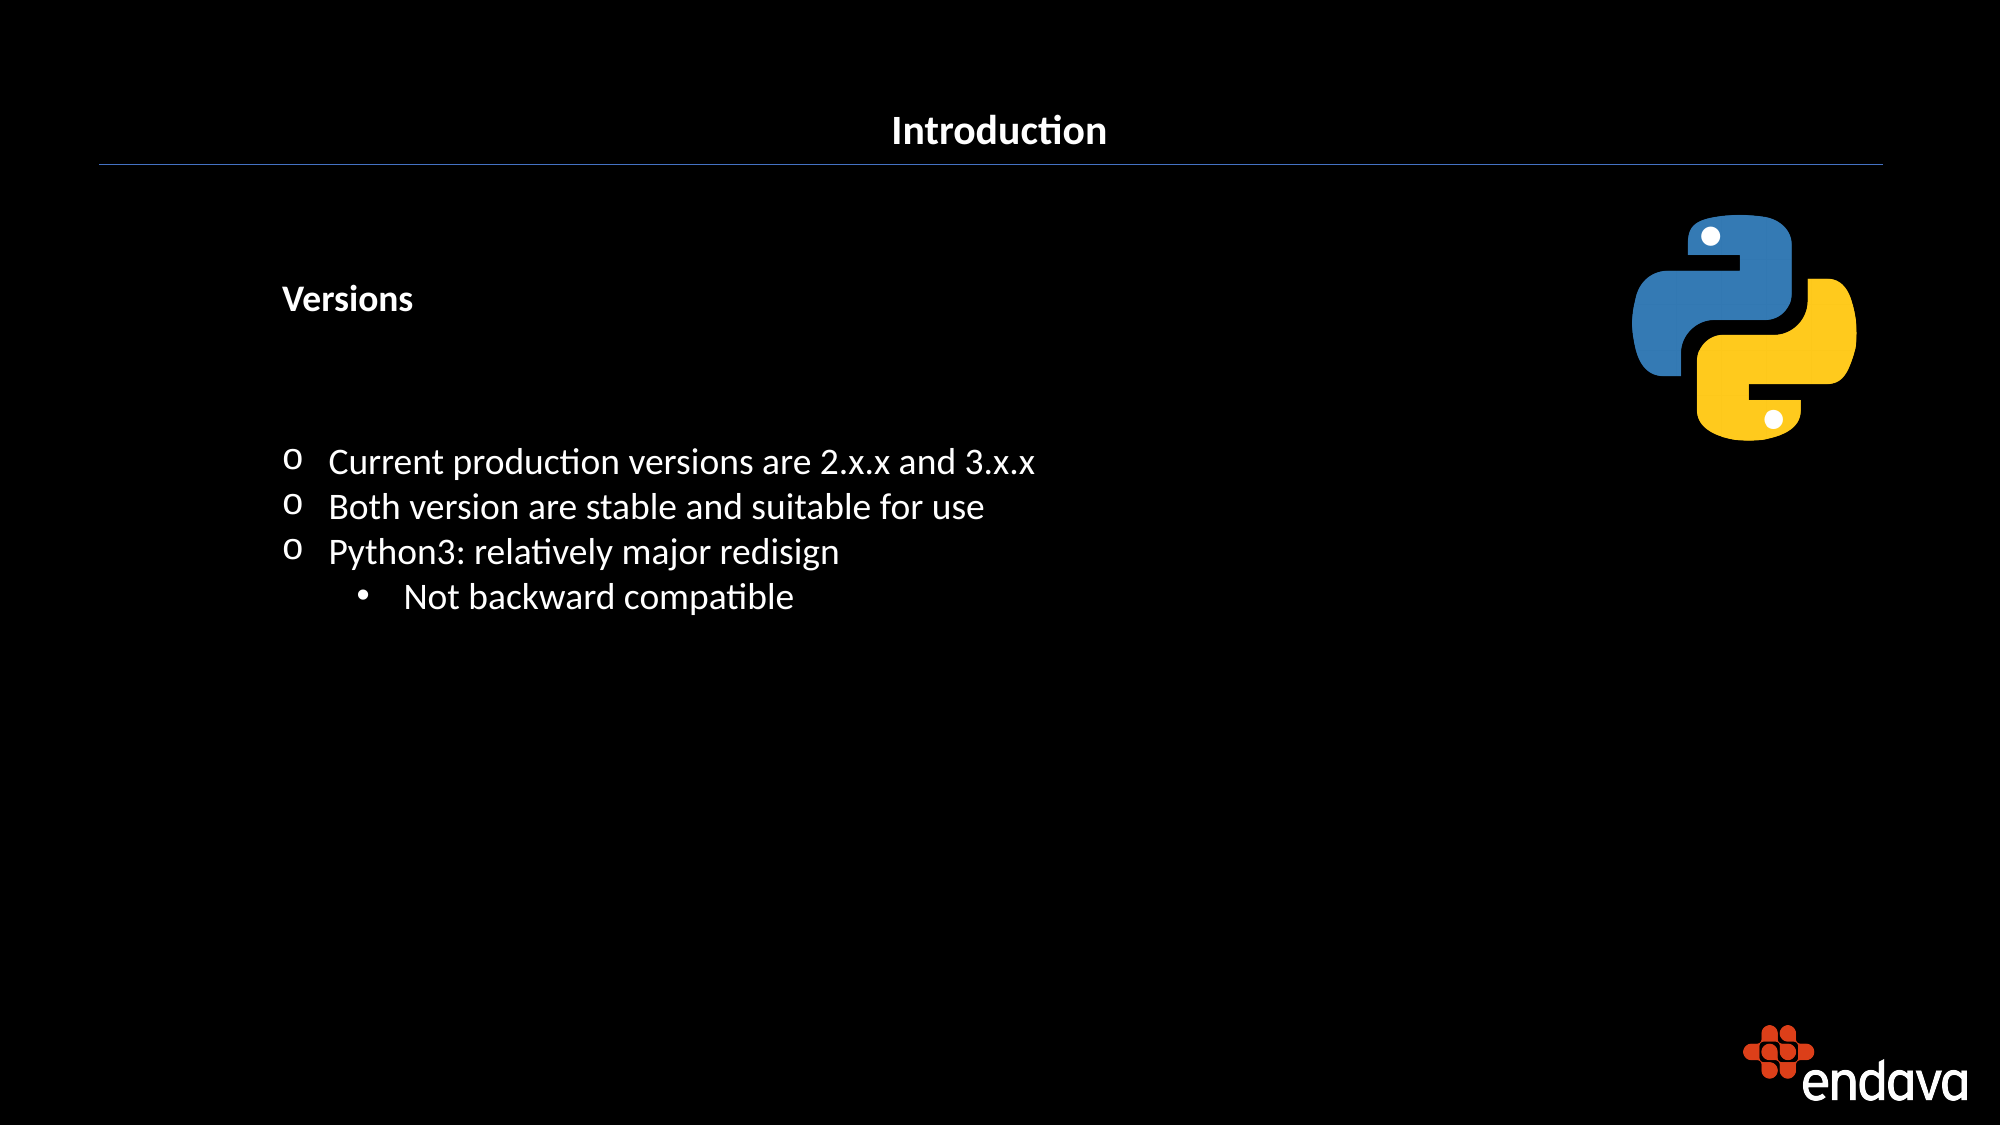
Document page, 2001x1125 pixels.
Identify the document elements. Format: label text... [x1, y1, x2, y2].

text_box Versions [267, 266, 429, 327]
text_box Introduction [876, 95, 1123, 161]
text_box Current production versions are 2.x.x and 3.x.x Both version are stable and suitable for use Python3: relatively major redisign Not backward compatible [266, 429, 1396, 670]
picture [1631, 214, 1857, 441]
picture [1743, 1025, 1967, 1101]
